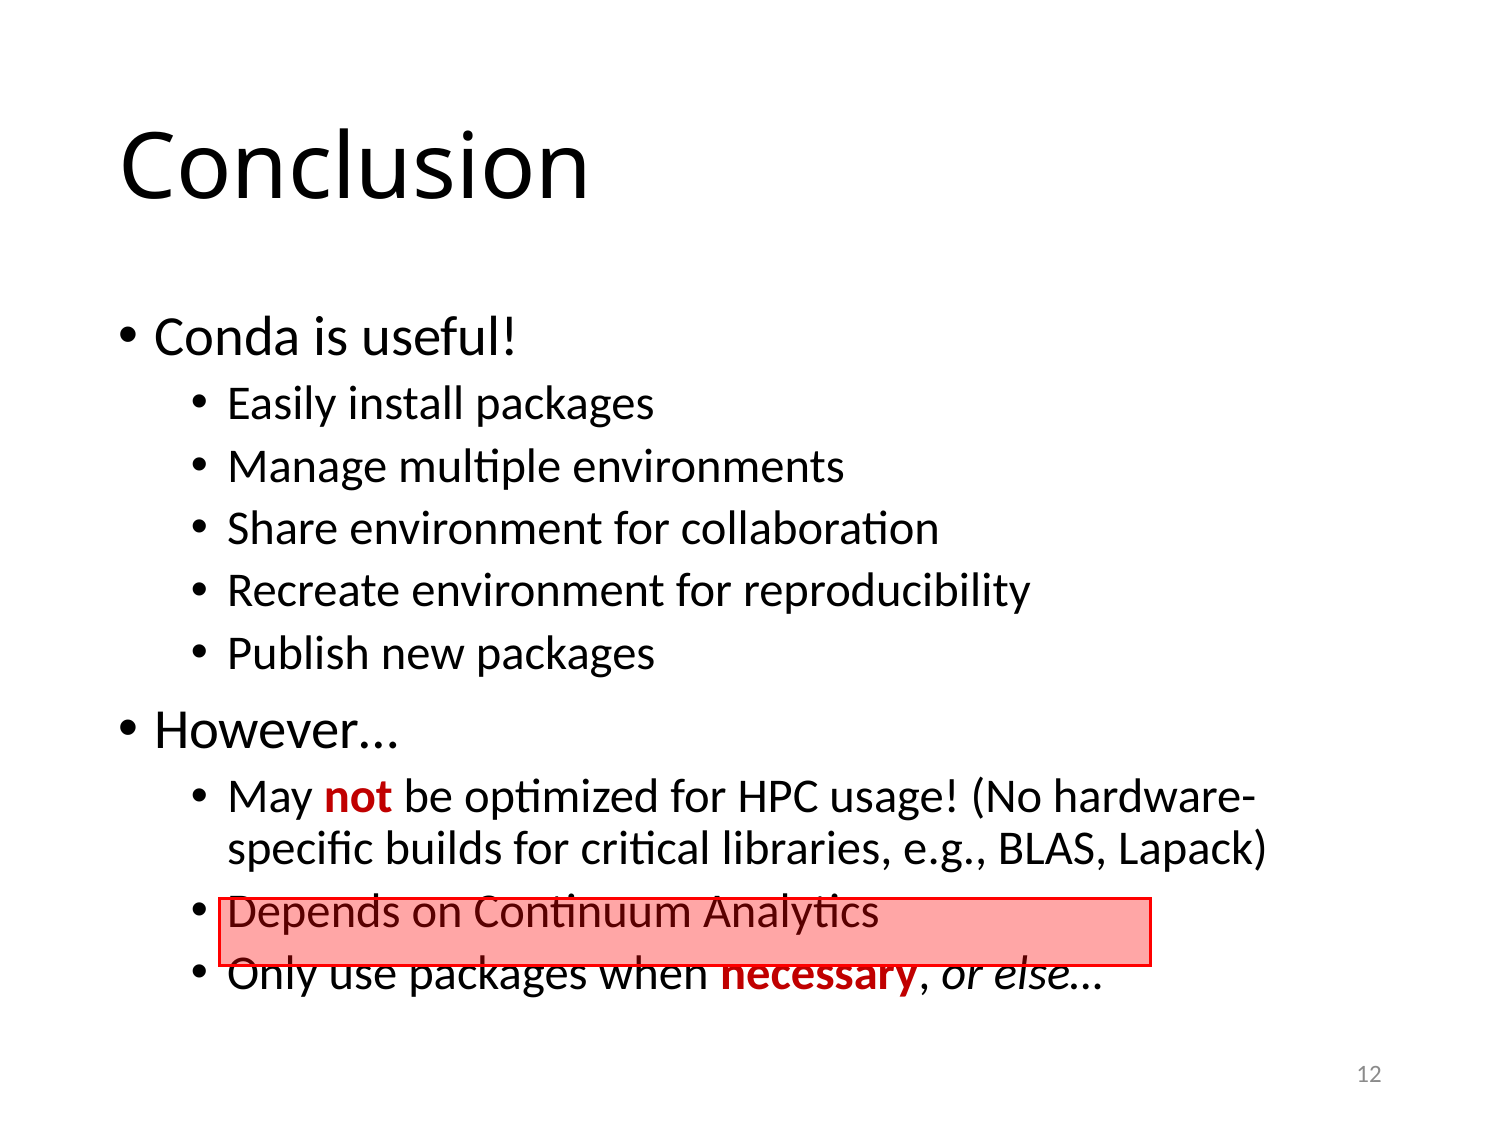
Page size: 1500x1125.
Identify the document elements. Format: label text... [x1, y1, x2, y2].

list Conda is useful! Easily install packages Manage multiple environments Share environment for collaboration Recreate environment for reproducibility Publish new packages However… May not be optimized for HPC usage! (No hardware-specific builds for critical libraries, e.g., BLAS, Lapack) Depends on Continuum Analytics Only use packages when necessary, or else… [103, 299, 1397, 1014]
title Conclusion [103, 59, 1397, 278]
slide_number 12 [1059, 1042, 1397, 1103]
text_box [219, 898, 1151, 967]
